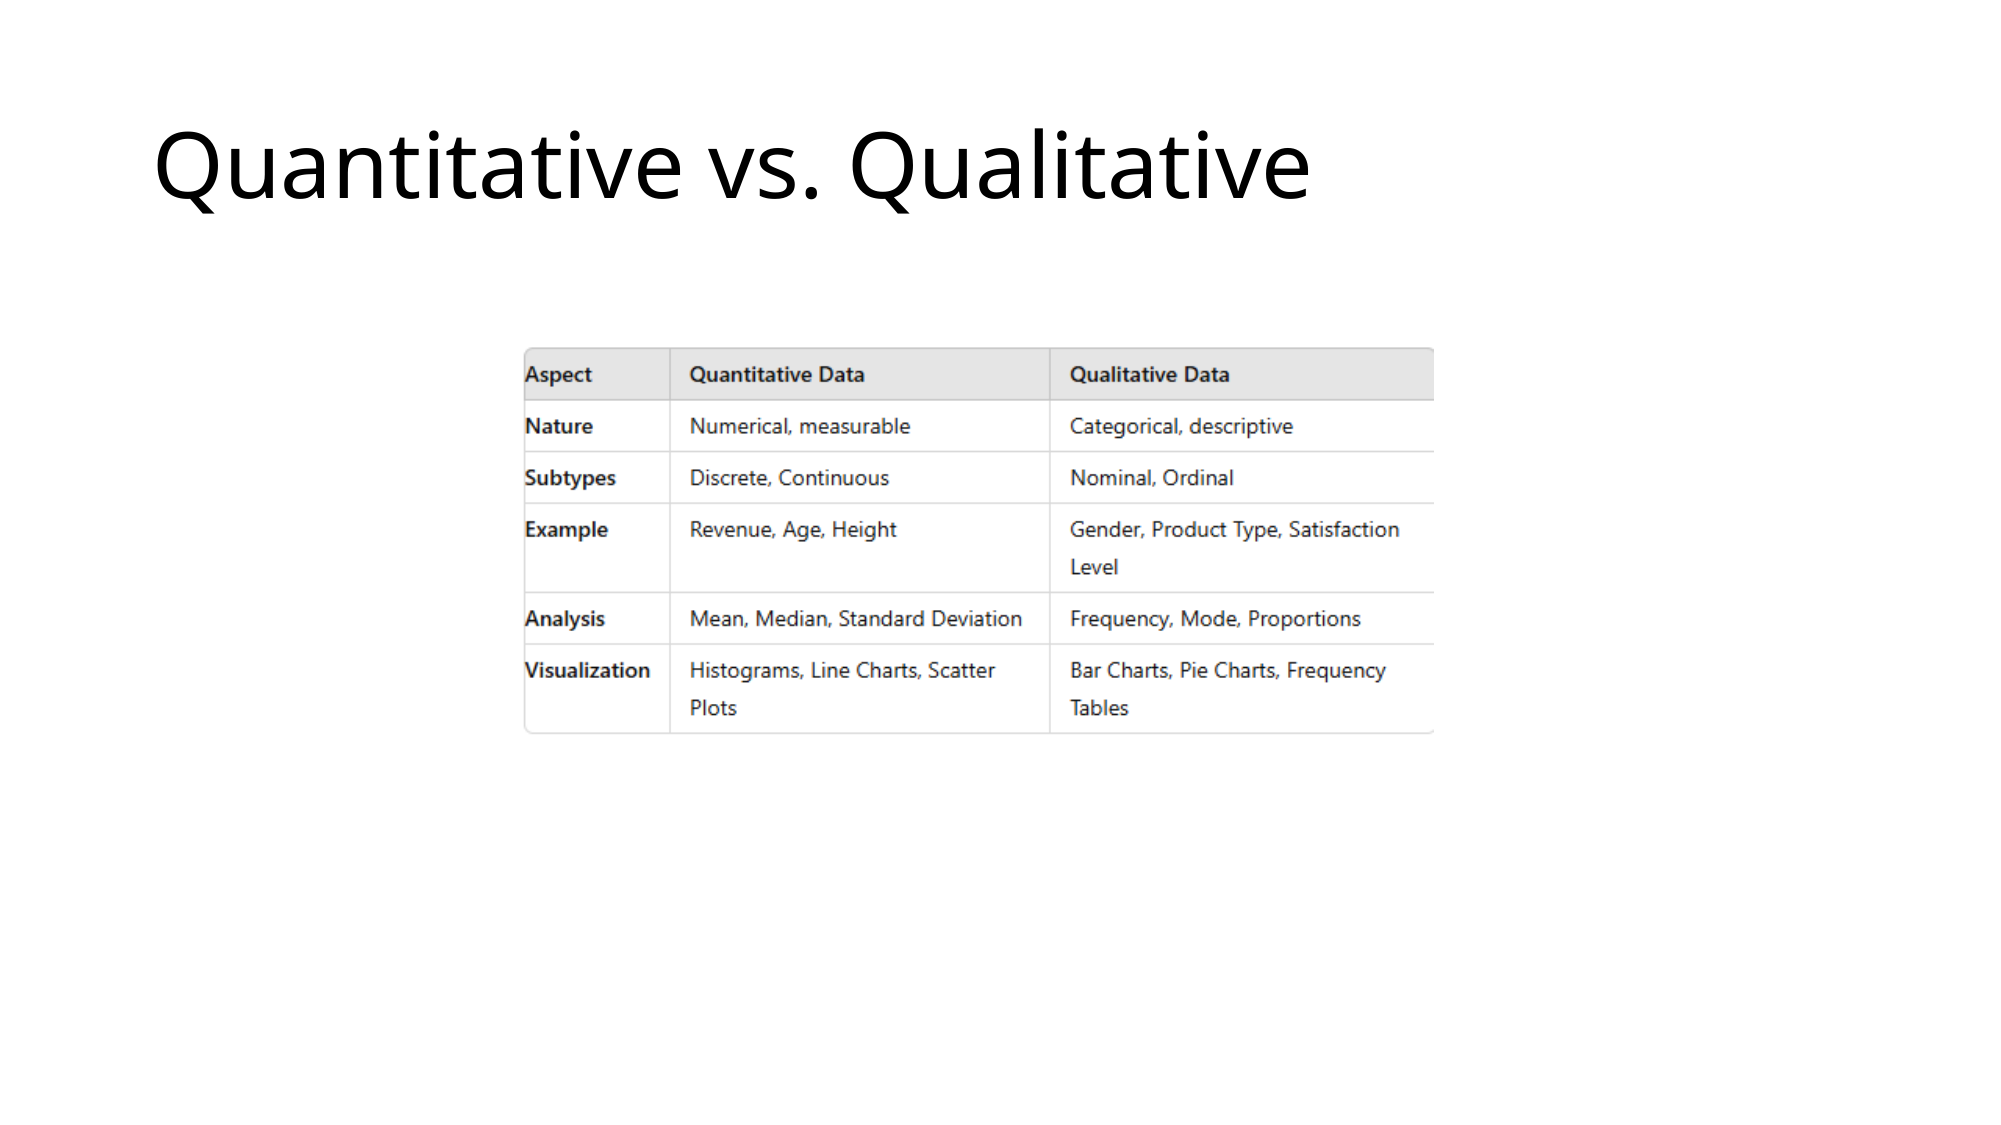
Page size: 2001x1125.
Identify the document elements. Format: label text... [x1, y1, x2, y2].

title Quantitative vs. Qualitative [137, 59, 1863, 278]
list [520, 342, 1435, 740]
